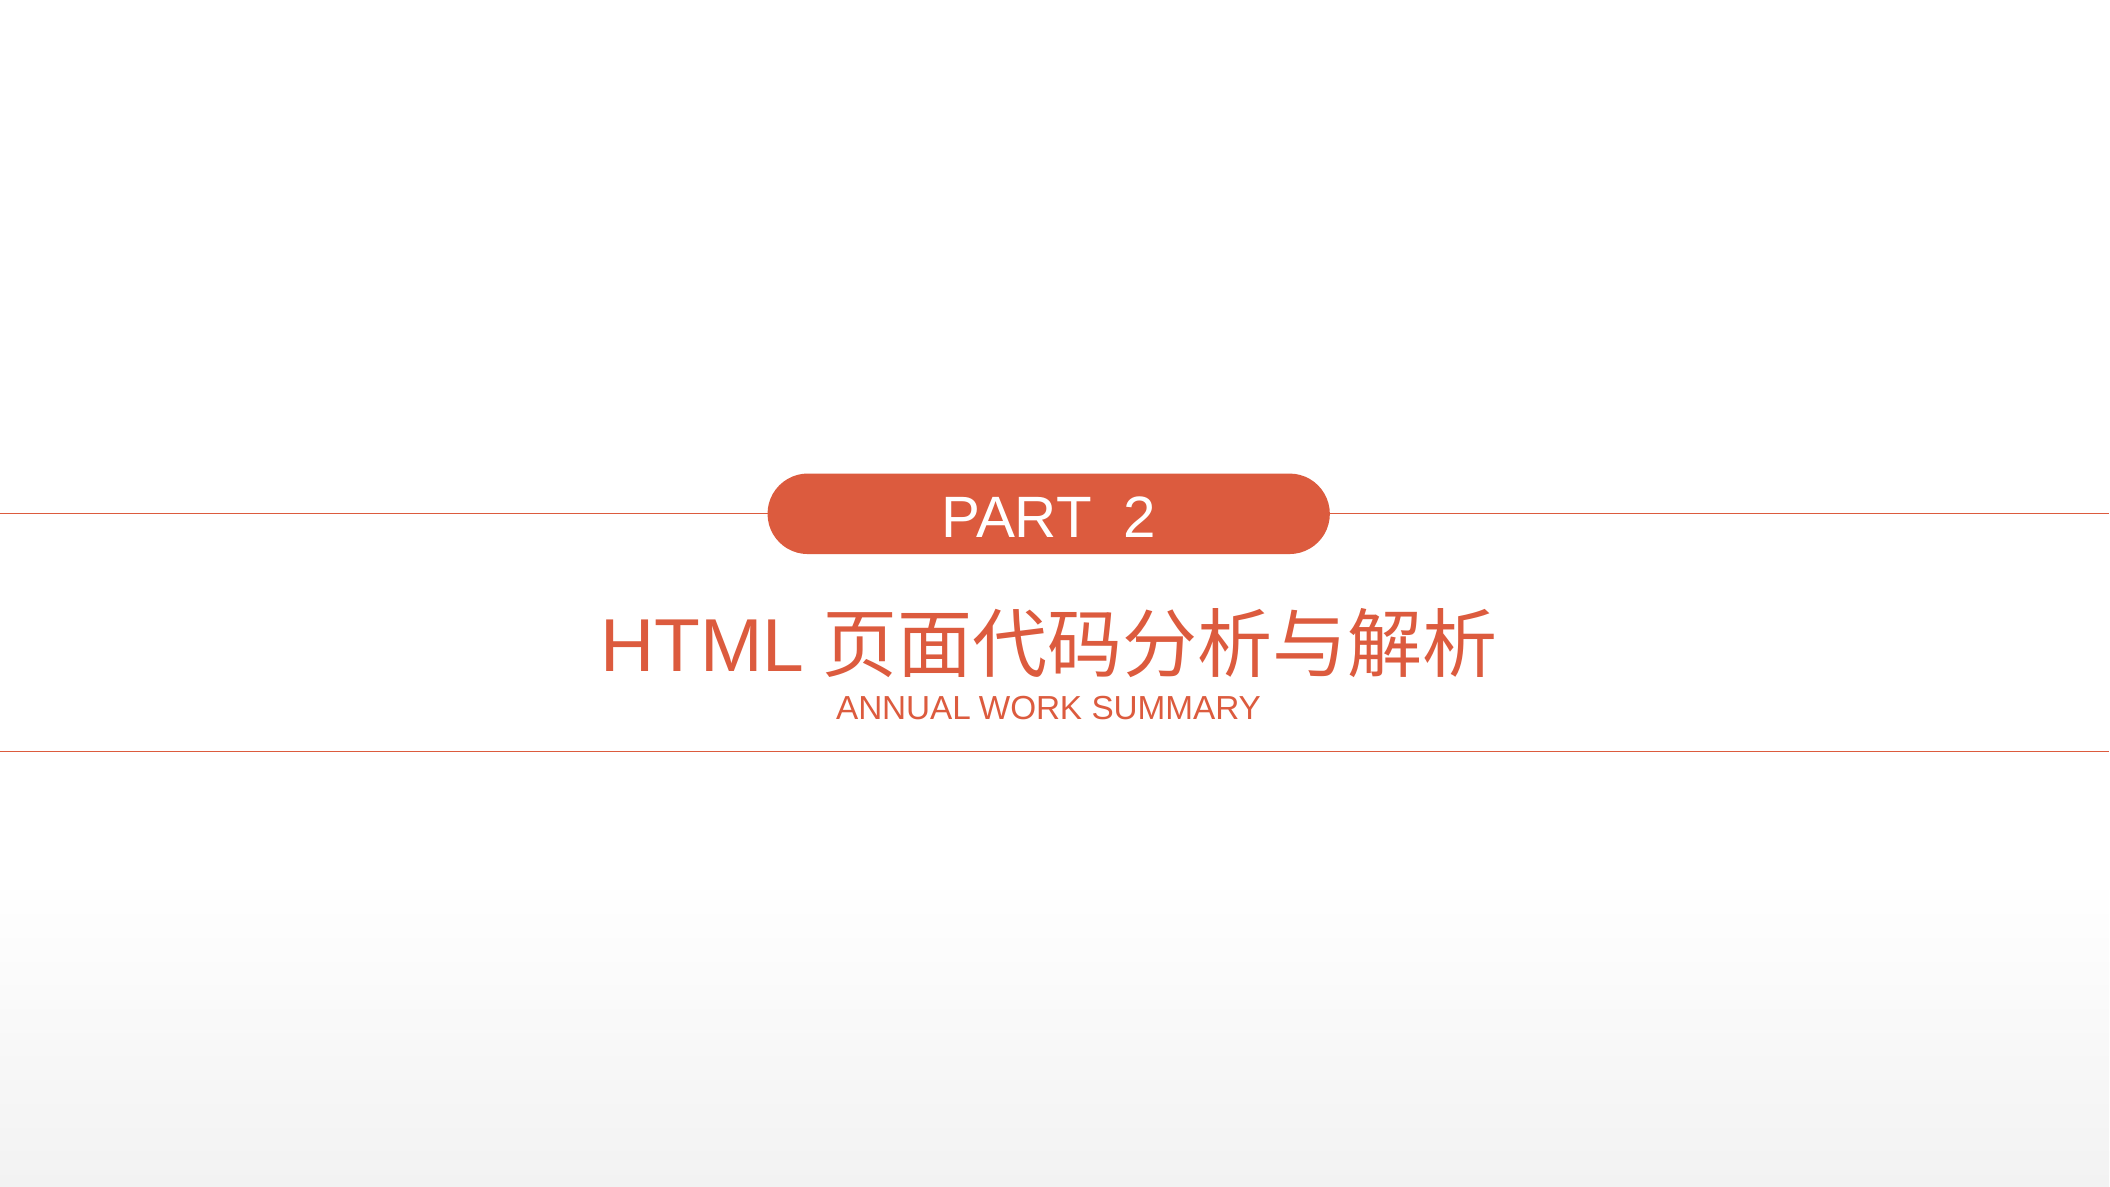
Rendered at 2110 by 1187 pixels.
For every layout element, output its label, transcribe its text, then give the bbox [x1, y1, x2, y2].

text_box PART 2 [767, 514, 1330, 555]
text_box PART 2 [767, 473, 1330, 513]
